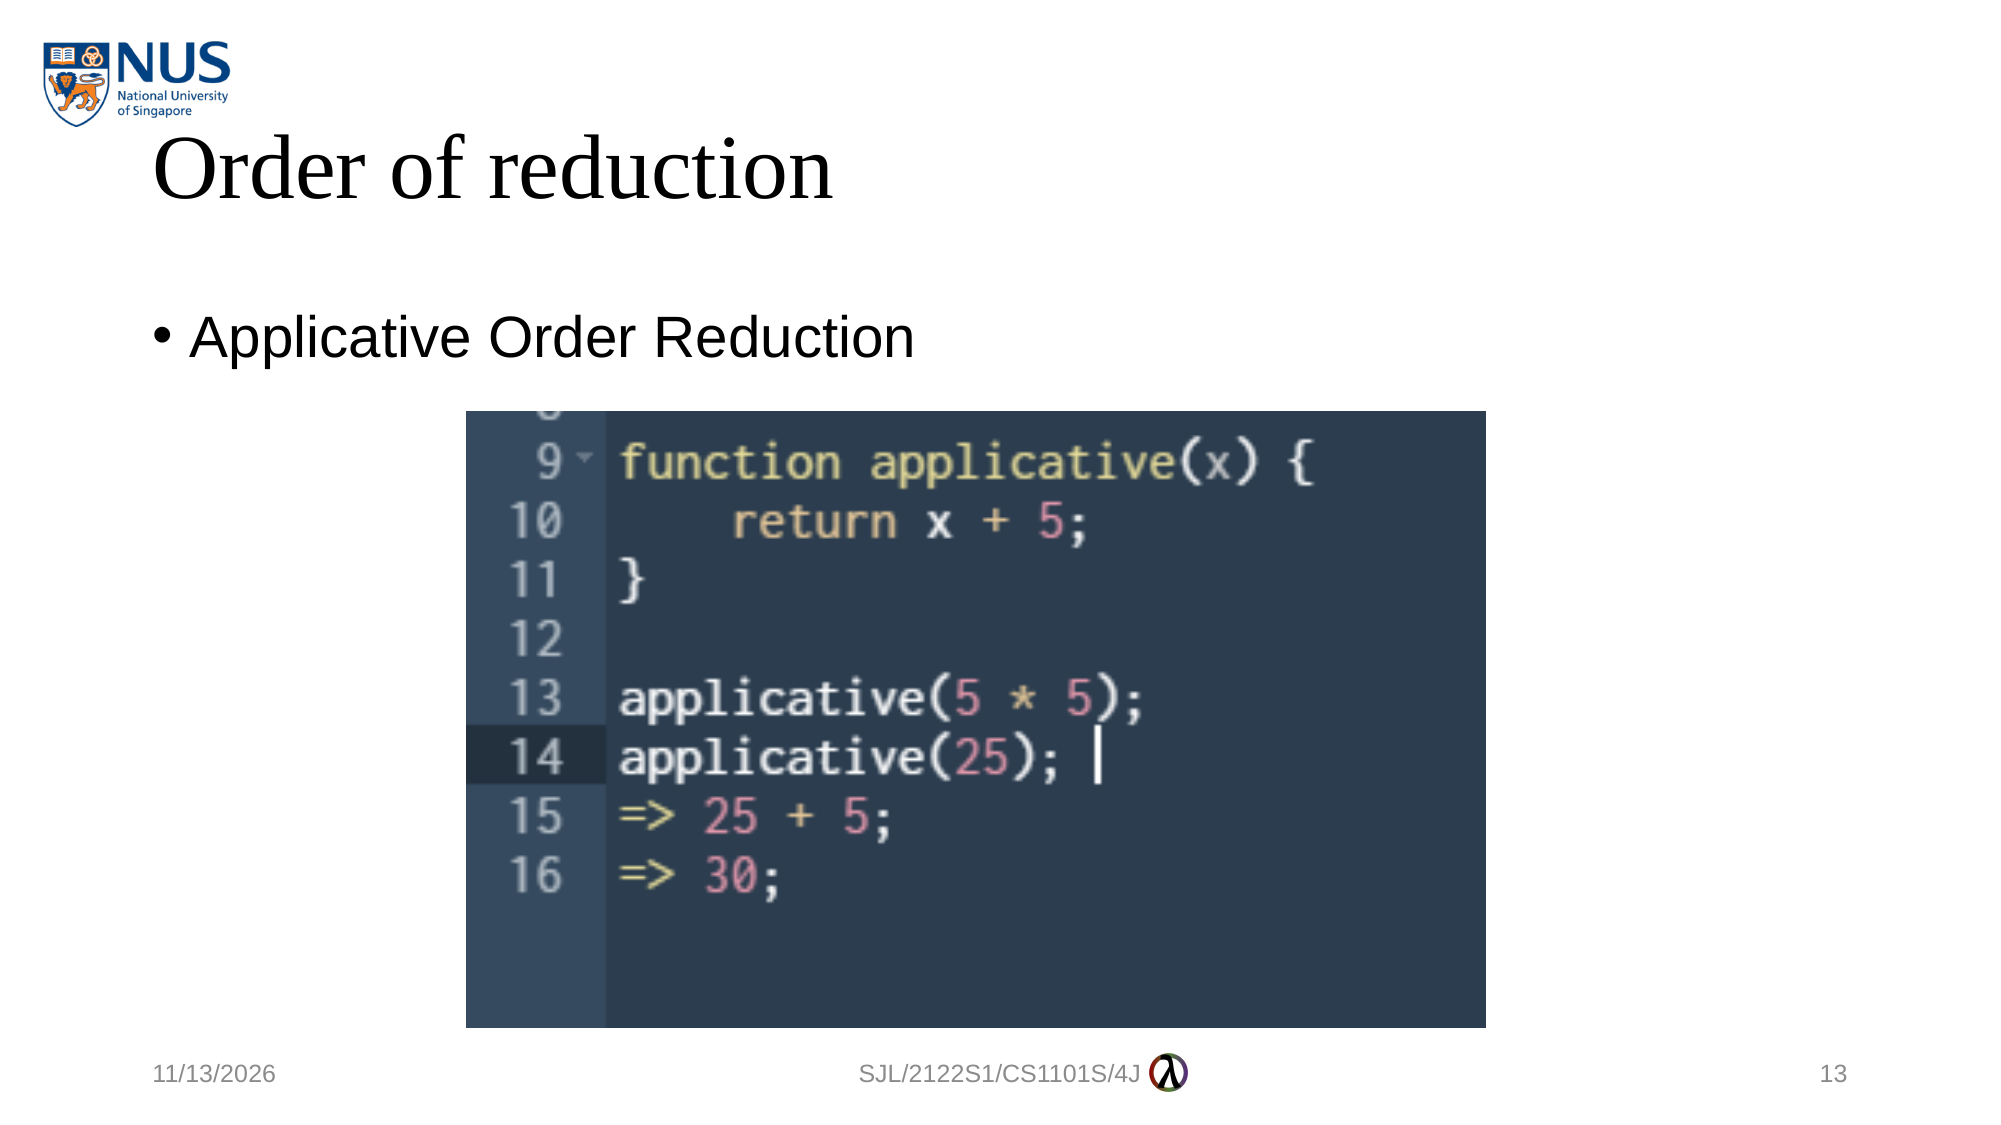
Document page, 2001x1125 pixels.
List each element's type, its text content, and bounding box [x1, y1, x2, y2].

slide_number 13 [1412, 1042, 1863, 1103]
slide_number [137, 1042, 588, 1103]
picture [0, 14, 250, 154]
picture [466, 411, 1486, 1029]
title Order of reduction [137, 59, 1863, 278]
list Applicative Order Reduction [137, 299, 1863, 1014]
footer SJL/2122S1/CS1101S/4J [662, 1042, 1338, 1103]
